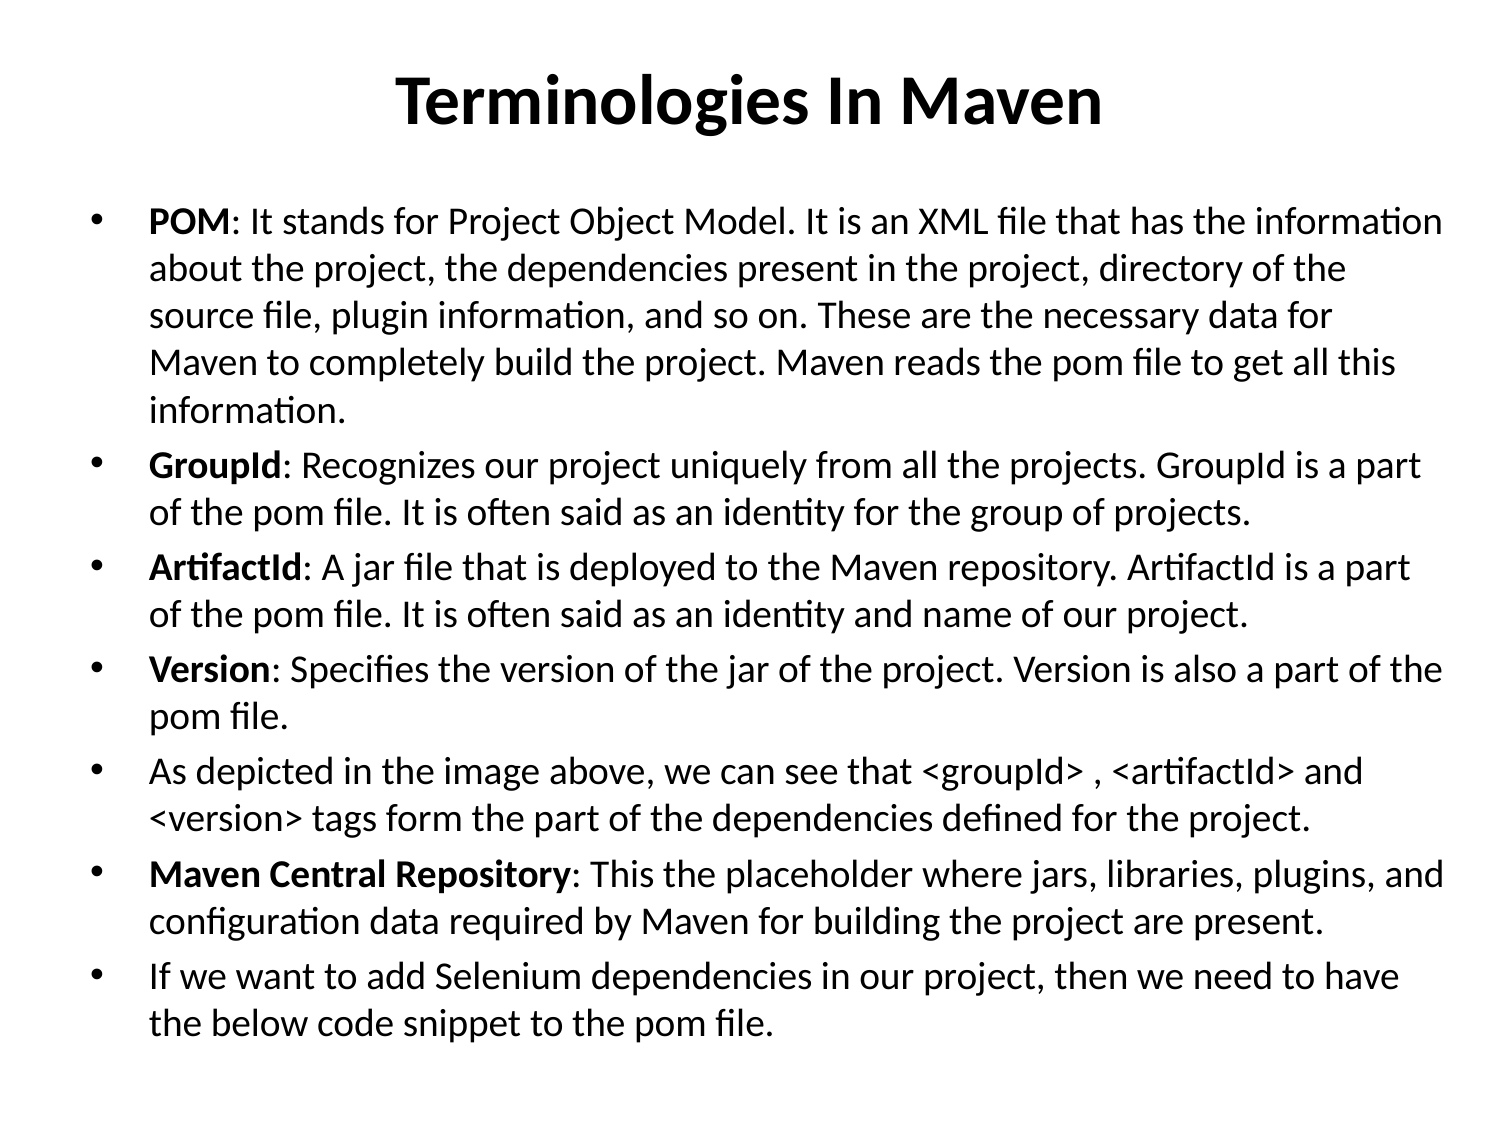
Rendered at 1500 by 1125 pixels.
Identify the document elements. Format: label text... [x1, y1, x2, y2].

title Terminologies In Maven [75, 45, 1425, 187]
list POM: It stands for Project Object Model. It is an XML file that has the information about the project, the dependencies present in the project, directory of the source file, plugin information, and so on. These are the necessary data for Maven to completely build the project. Maven reads the pom file to get all this information. GroupId: Recognizes our project uniquely from all the projects. GroupId is a part of the pom file. It is often said as an identity for the group of projects. ArtifactId: A jar file that is deployed to the Maven repository. ArtifactId is a part of the pom file. It is often said as an identity and name of our project. Version: Specifies the version of the jar of the project. Version is also a part of the pom file. As depicted in the image above, we can see that <groupId> , <artifactId> and <version> tags form the part of the dependencies defined for the project. Maven Central Repository: This the placeholder where jars, libraries, plugins, and configuration data required by Maven for building the project are present. If we want to add Selenium dependencies in our project, then we need to have the below code snippet to the pom file. [75, 187, 1463, 1088]
